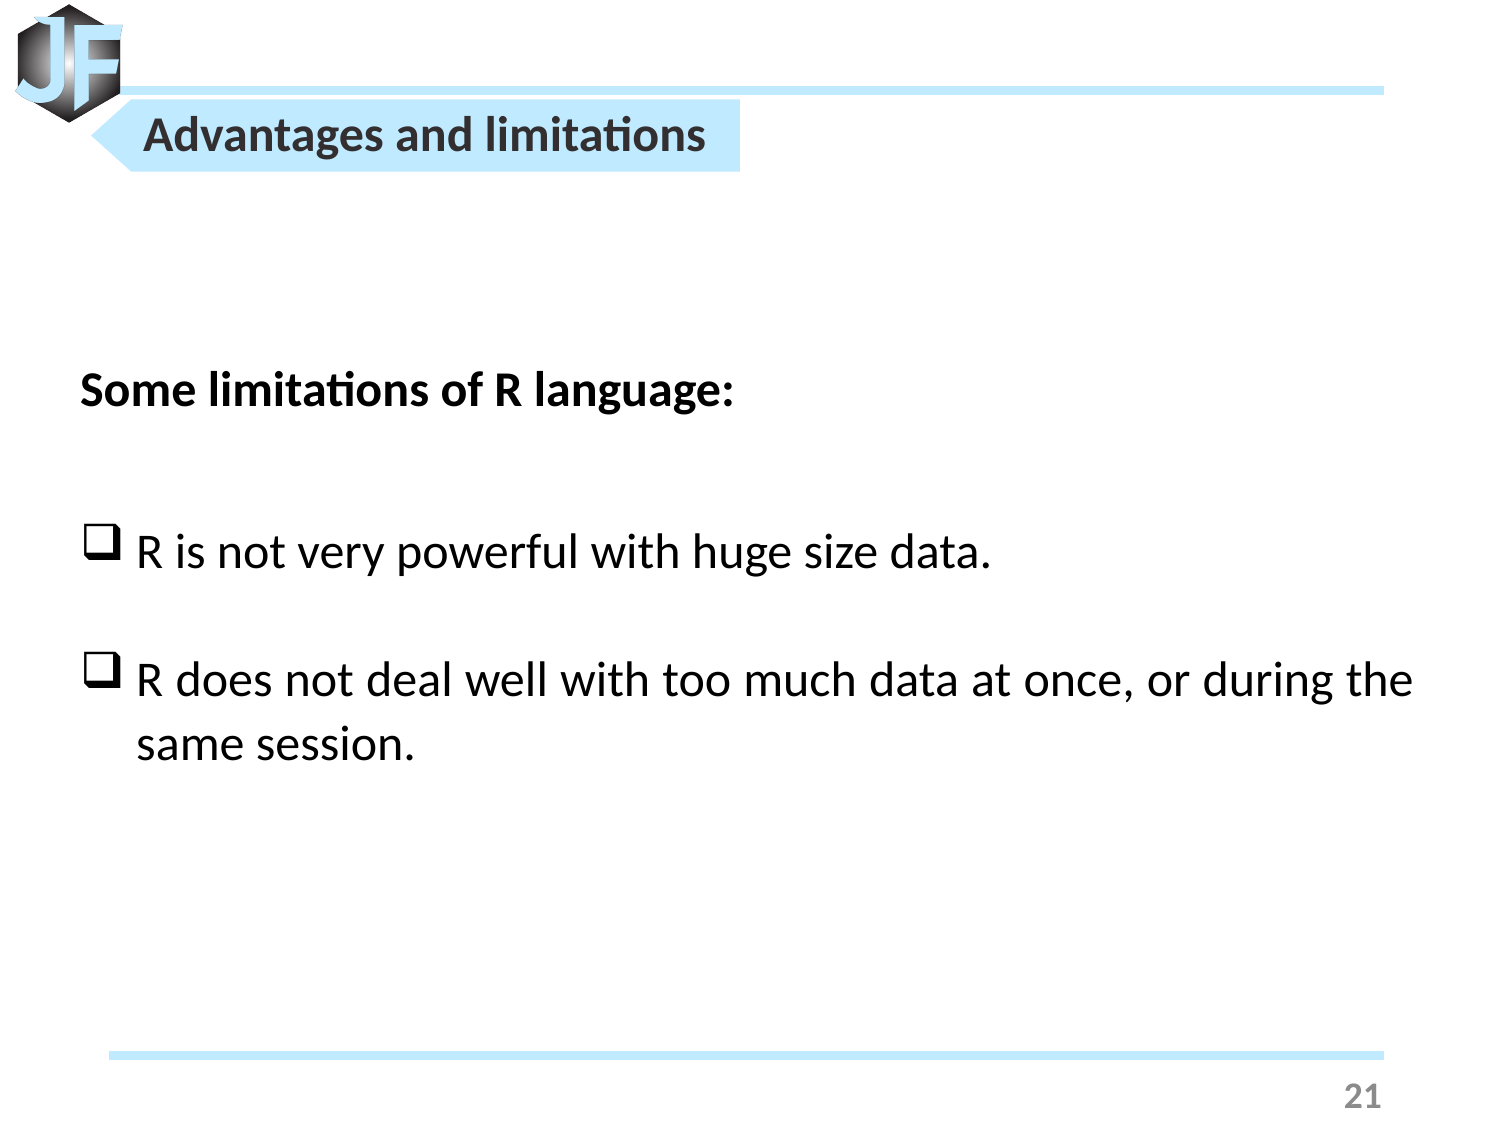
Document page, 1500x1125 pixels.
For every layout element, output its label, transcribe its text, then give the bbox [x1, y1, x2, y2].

slide_number 21 [1059, 1064, 1397, 1124]
picture [15, 4, 123, 123]
text_box Some limitations of R language: R is not very powerful with huge size data. R does not deal well with too much data at once, or during the same session. [65, 345, 1430, 779]
text_box Advantages and limitations [89, 98, 741, 173]
